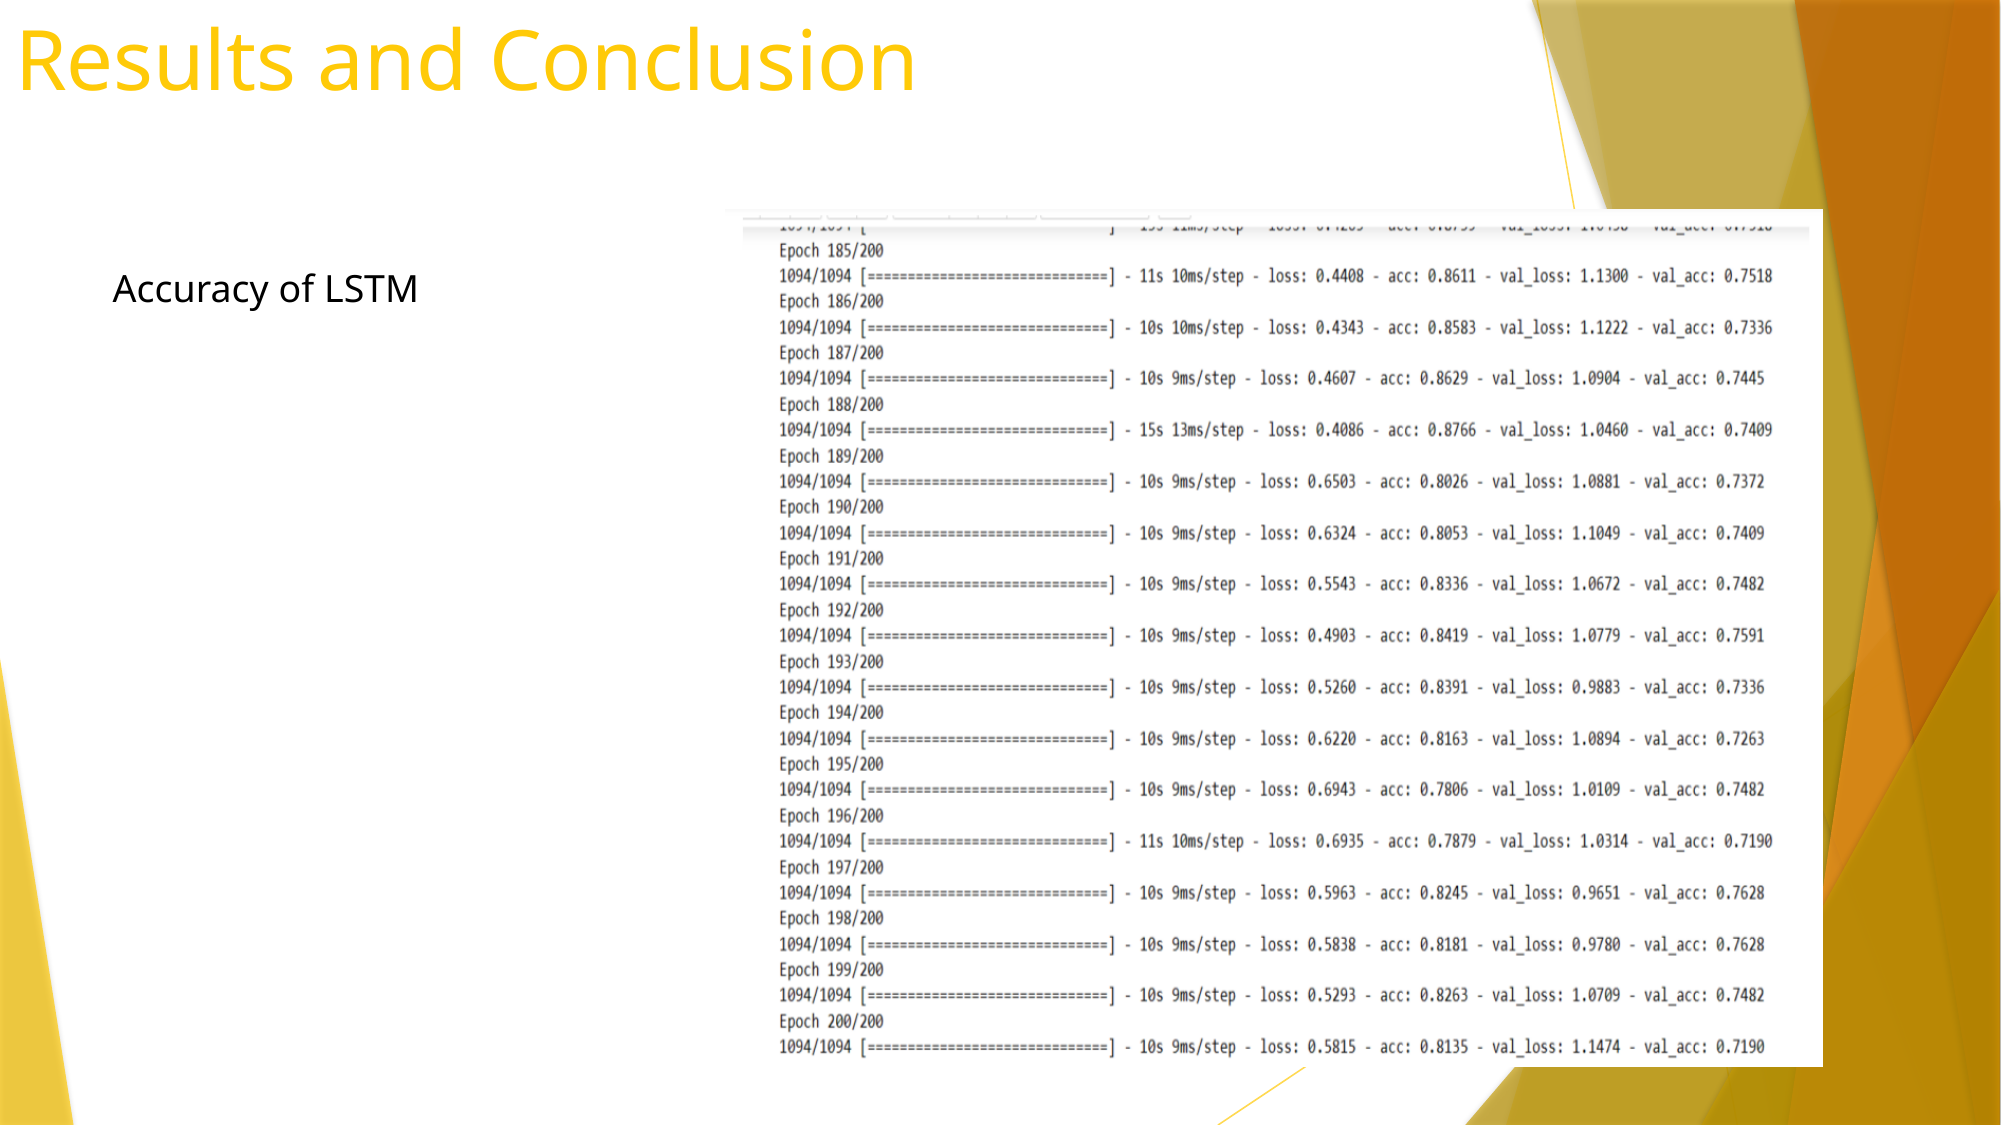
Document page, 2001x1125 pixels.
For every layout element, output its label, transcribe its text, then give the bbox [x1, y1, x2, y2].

picture [724, 208, 1824, 1068]
title Results and Conclusion [0, 0, 2000, 127]
text_box Accuracy of LSTM [98, 257, 435, 318]
